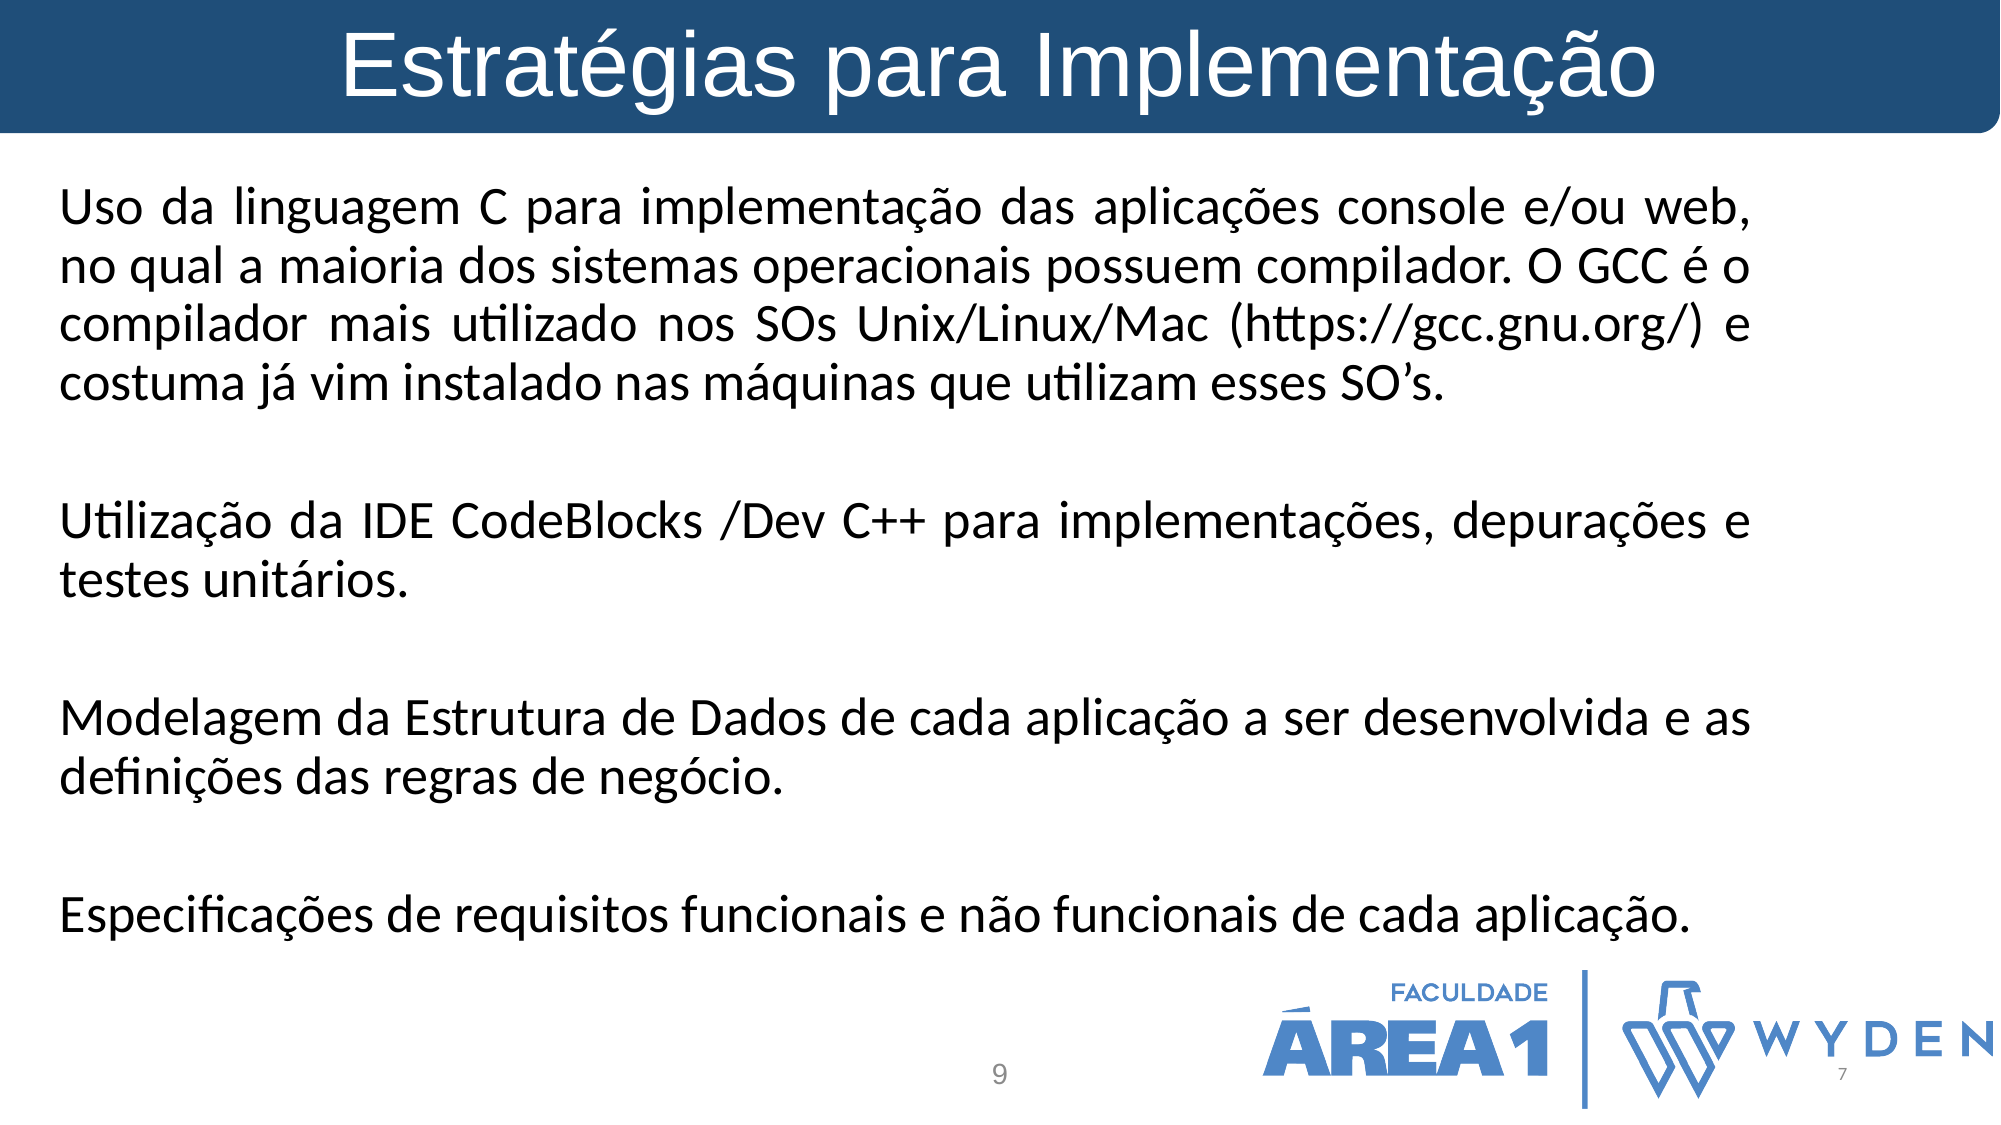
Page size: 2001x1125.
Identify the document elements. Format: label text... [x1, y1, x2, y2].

picture [1262, 970, 1993, 1109]
title Estratégias para Implementação [0, 0, 2000, 134]
footer 9 [662, 1042, 1262, 1103]
list Uso da linguagem C para implementação das aplicações console e/ou web, no qual a maioria dos sistemas operacionais possuem compilador. O GCC é o compilador mais utilizado nos SOs Unix/Linux/Mac (https://gcc.gnu.org/) e costuma já vim instalado nas máquinas que utilizam esses SO’s. Utilização da IDE CodeBlocks /Dev C++ para implementações, depurações e testes unitários. Modelagem da Estrutura de Dados de cada aplicação a ser desenvolvida e as definições das regras de negócio. Especificações de requisitos funcionais e não funcionais de cada aplicação. [44, 170, 1770, 885]
